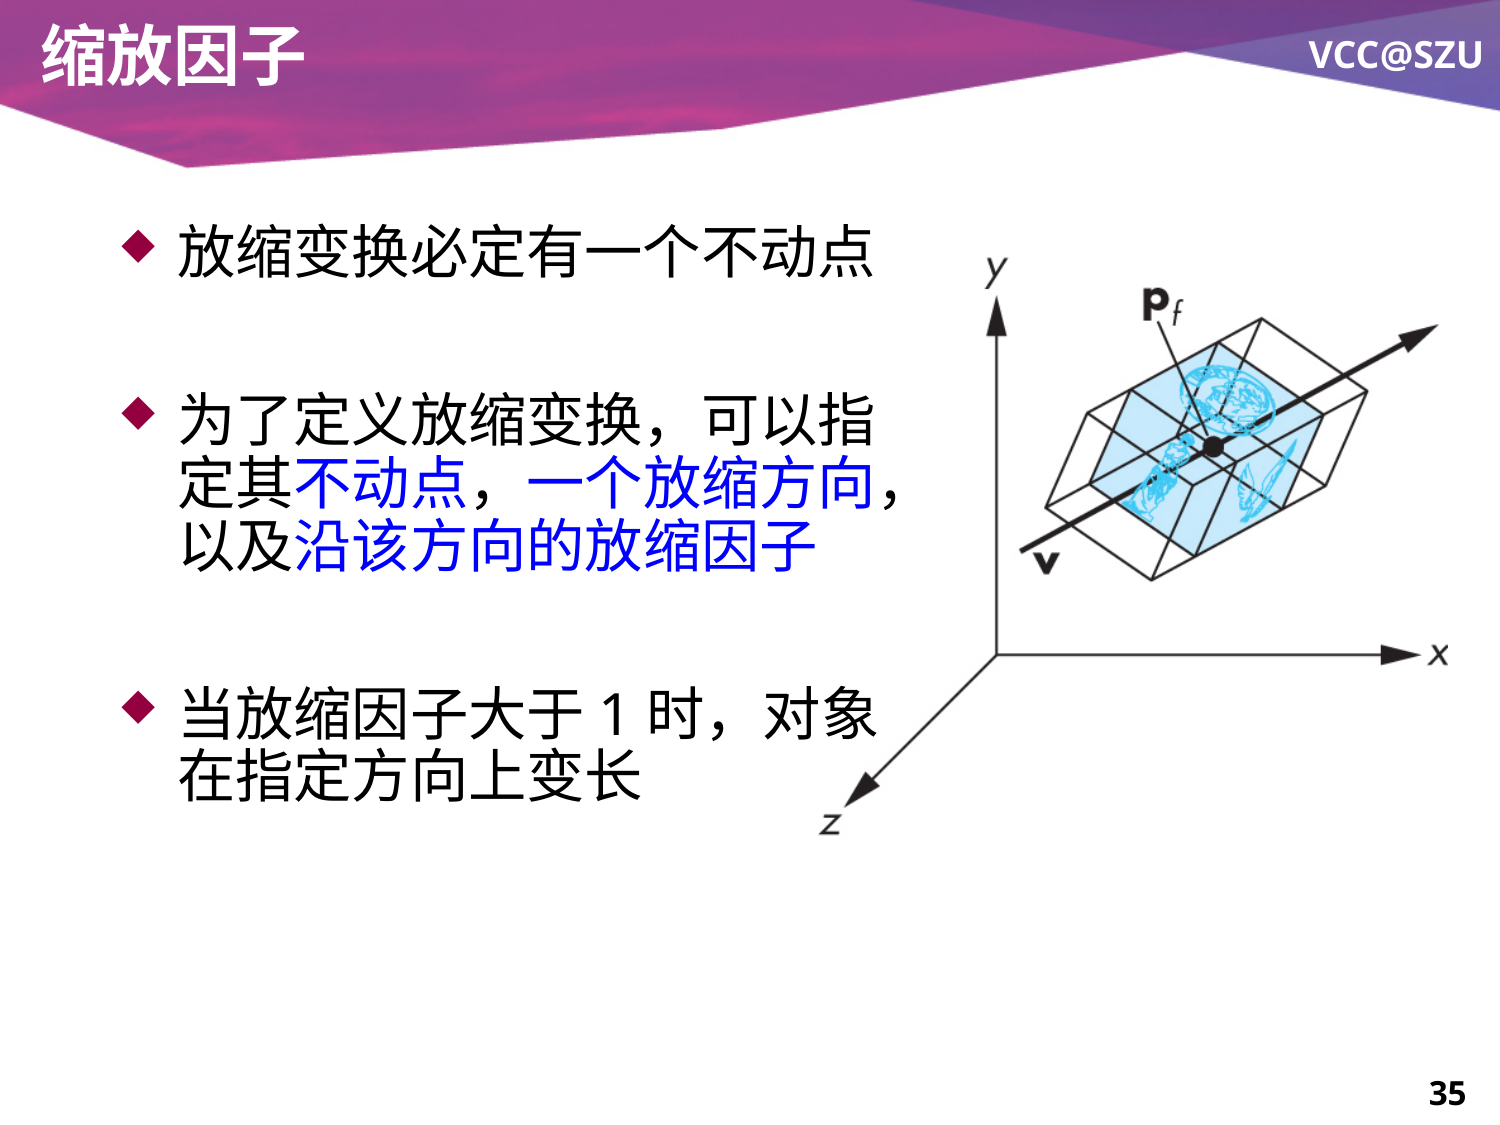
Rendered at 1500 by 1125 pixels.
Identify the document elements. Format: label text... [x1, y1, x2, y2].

picture [0, 0, 1500, 1125]
list 放缩变换必定有一个不动点 为了定义放缩变换，可以指定其不动点，一个放缩方向，以及沿该方向的放缩因子 当放缩因子大于1时，对象在指定方向上变长 [103, 216, 916, 930]
slide_number 35 [1384, 1065, 1500, 1125]
title 缩放因子 [25, 15, 1320, 104]
